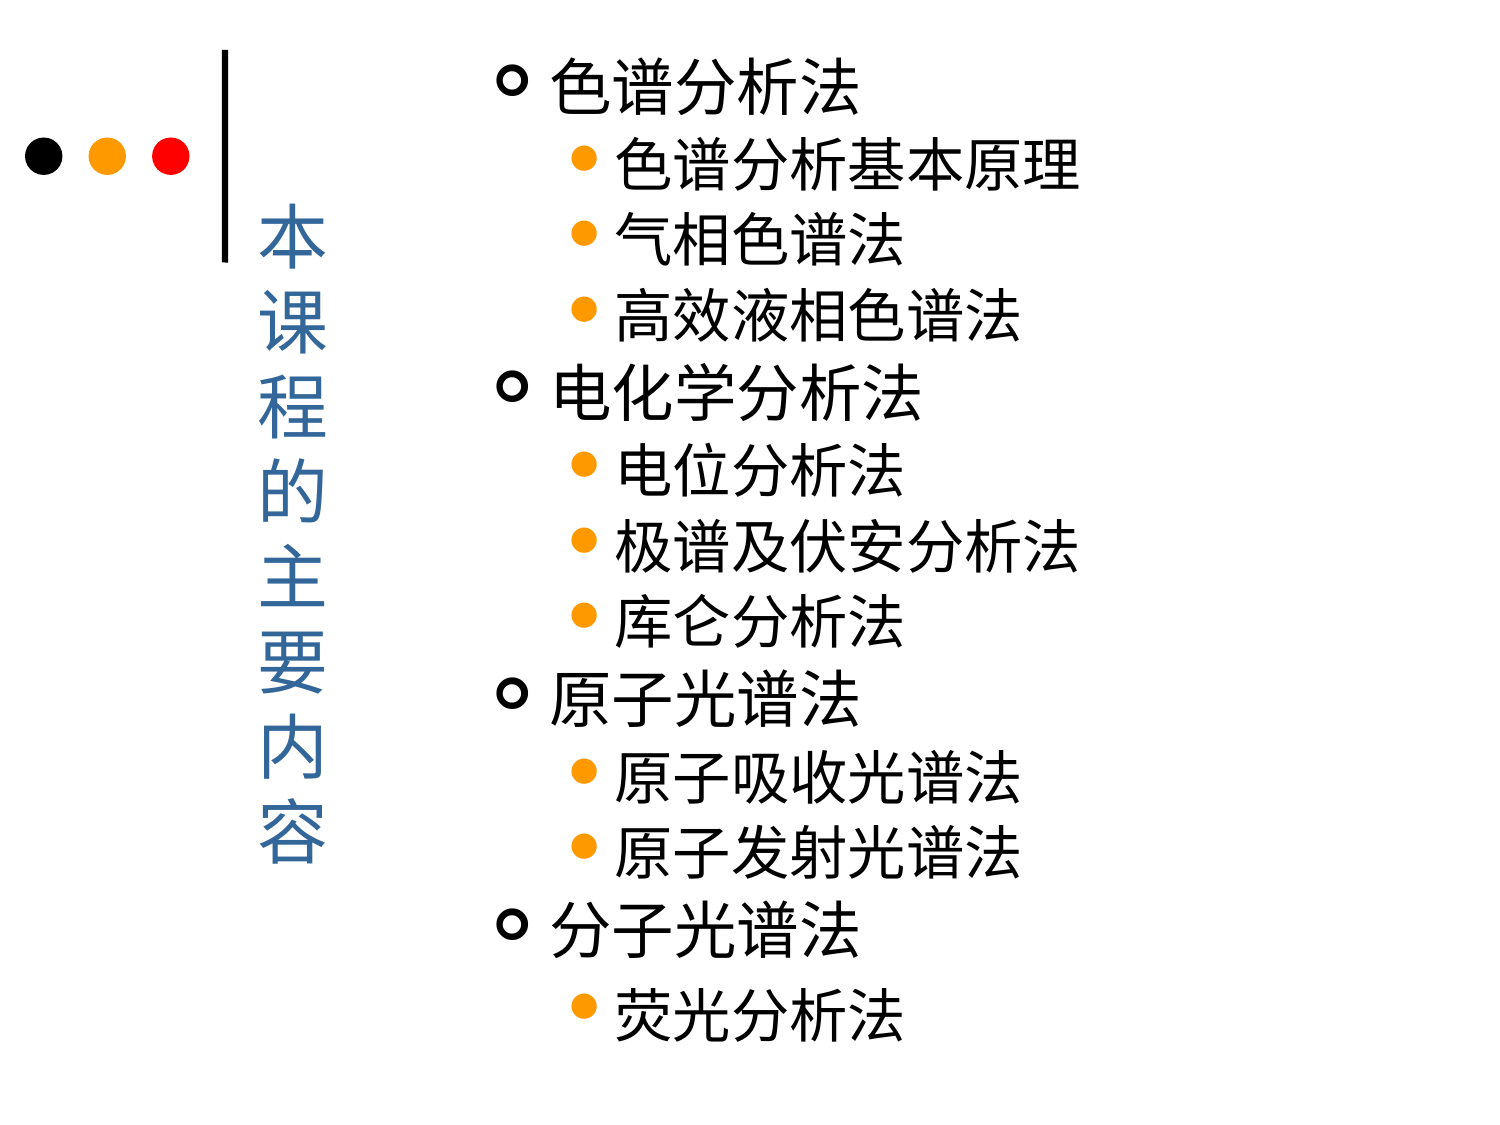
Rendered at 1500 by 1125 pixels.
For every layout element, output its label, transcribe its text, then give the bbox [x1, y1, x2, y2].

list 色谱分析法 色谱分析基本原理 气相色谱法 高效液相色谱法 电化学分析法 电位分析法 极谱及伏安分析法 库仑分析法 原子光谱法 原子吸收光谱法 原子发射光谱法 分子光谱法 荧光分析法 [477, 48, 1258, 1018]
title 本课程的主要内容 [242, 101, 408, 965]
